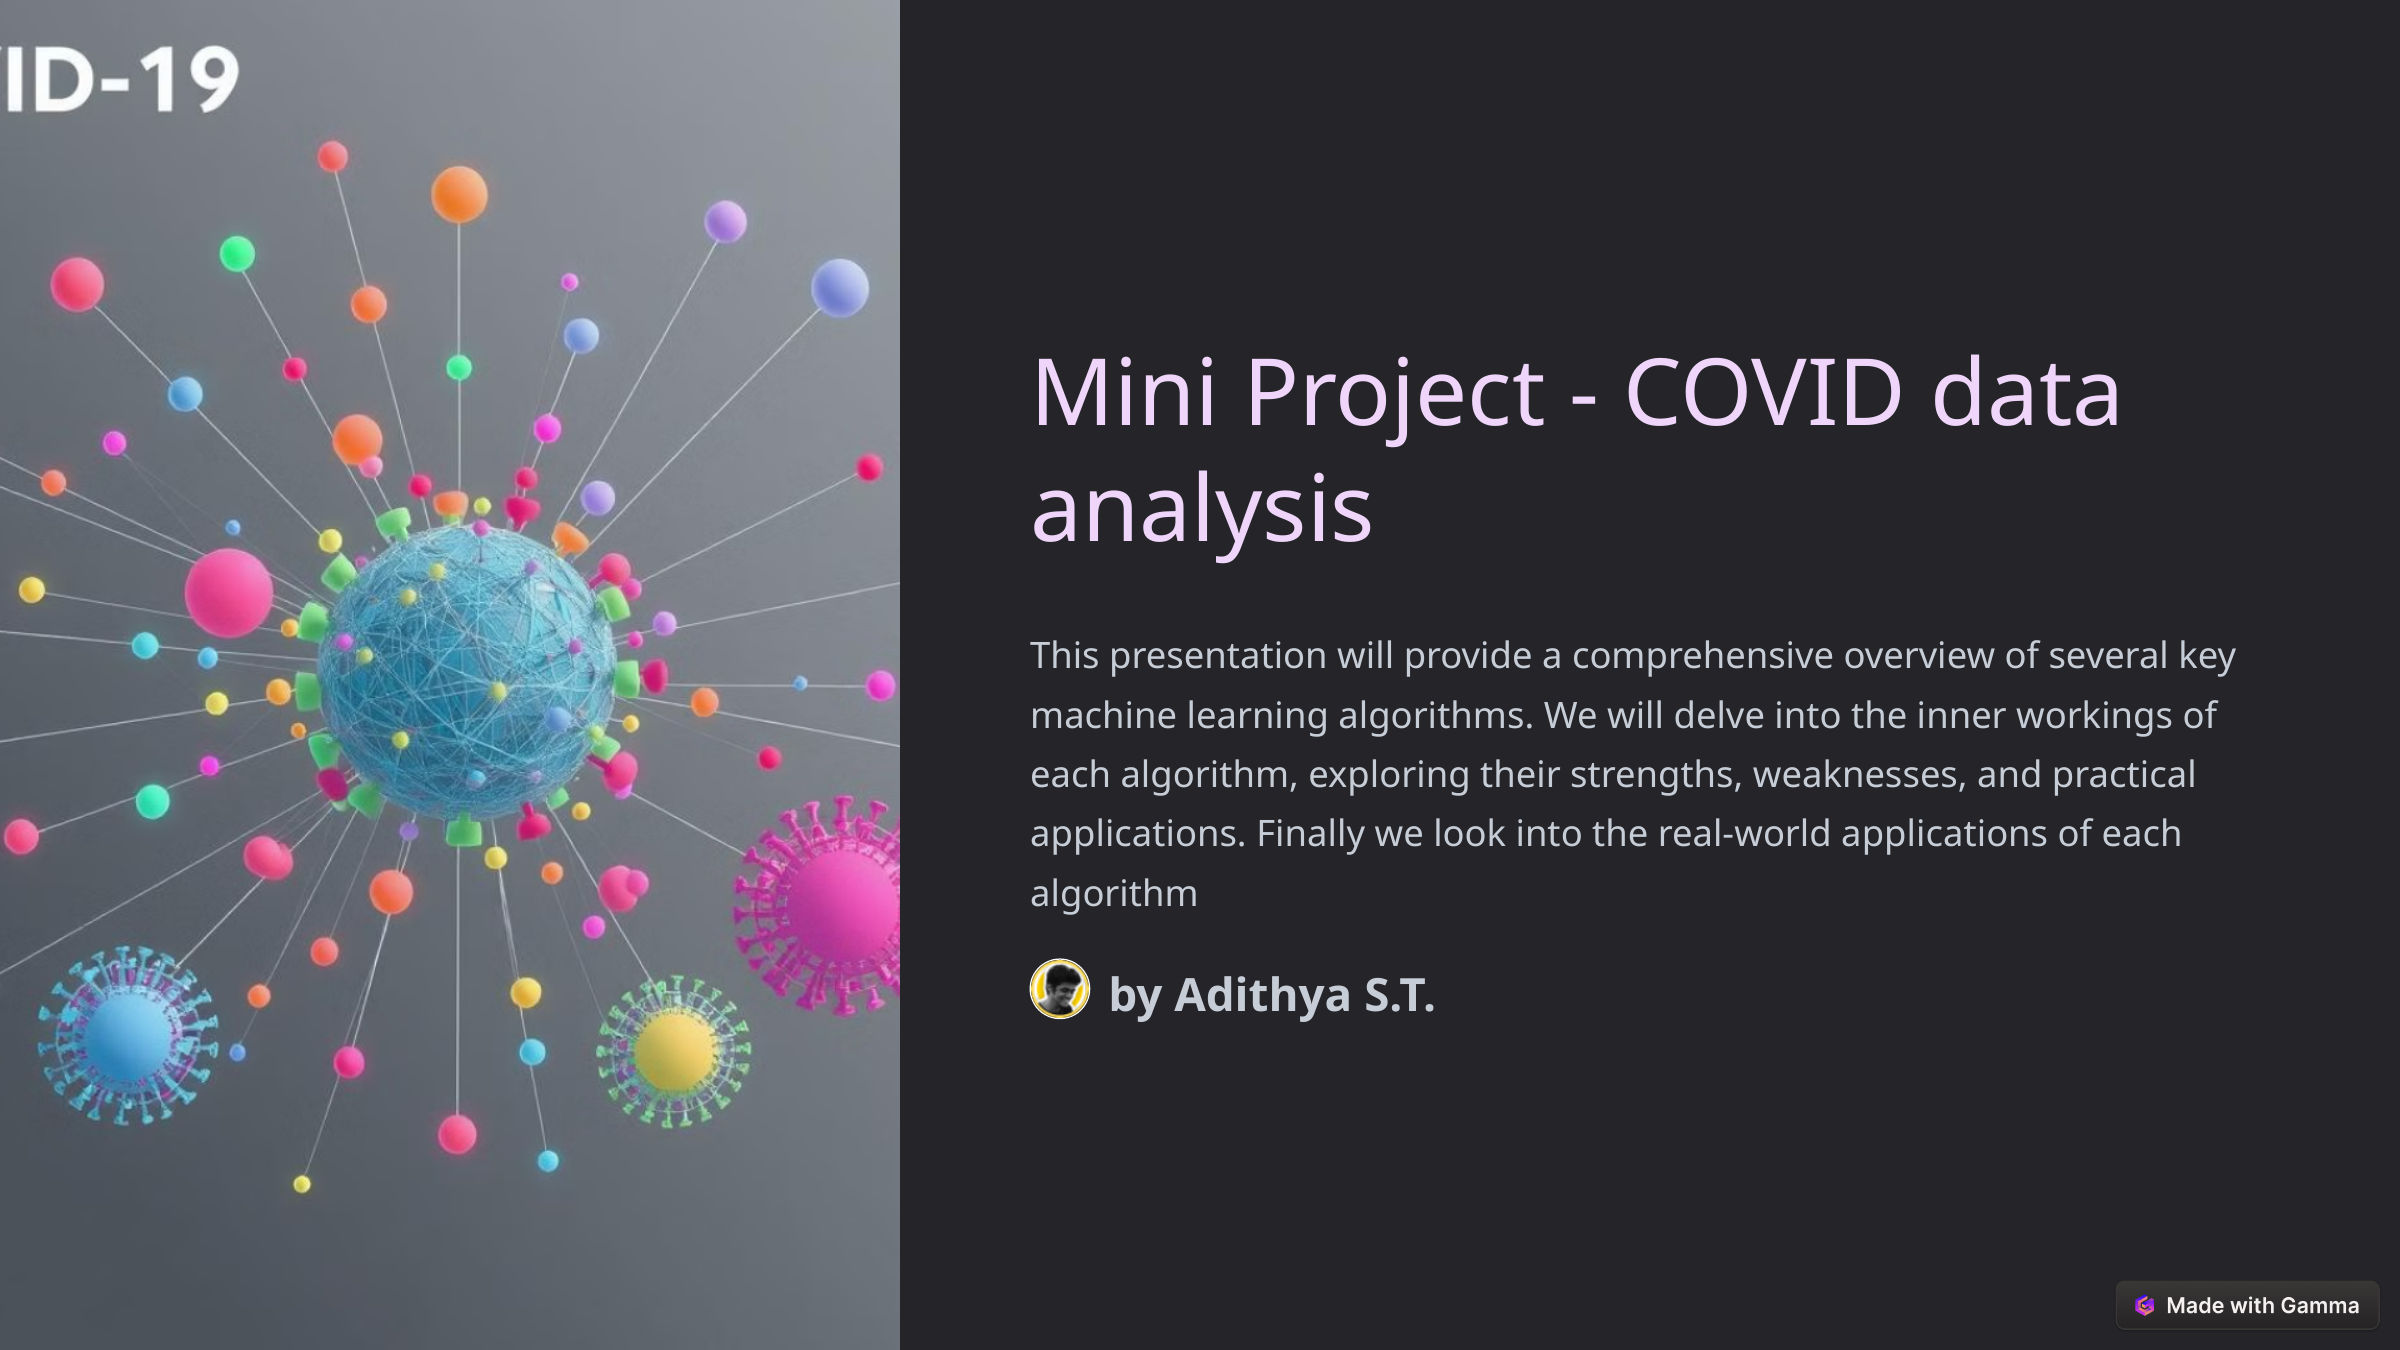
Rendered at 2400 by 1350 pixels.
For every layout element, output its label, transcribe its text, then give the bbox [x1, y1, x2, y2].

picture [1031, 960, 1089, 1018]
text_box This presentation will provide a comprehensive overview of several key machine learning algorithms. We will delve into the inner workings of each algorithm, exploring their strengths, weaknesses, and practical applications. Finally we look into the real-world applications of each algorithm [1030, 616, 2270, 915]
text_box Mini Project - COVID data analysis [1030, 328, 2270, 561]
picture [0, 0, 900, 1350]
text_box by Adithya S.T. [1108, 956, 1452, 1022]
picture [2106, 1271, 2389, 1339]
